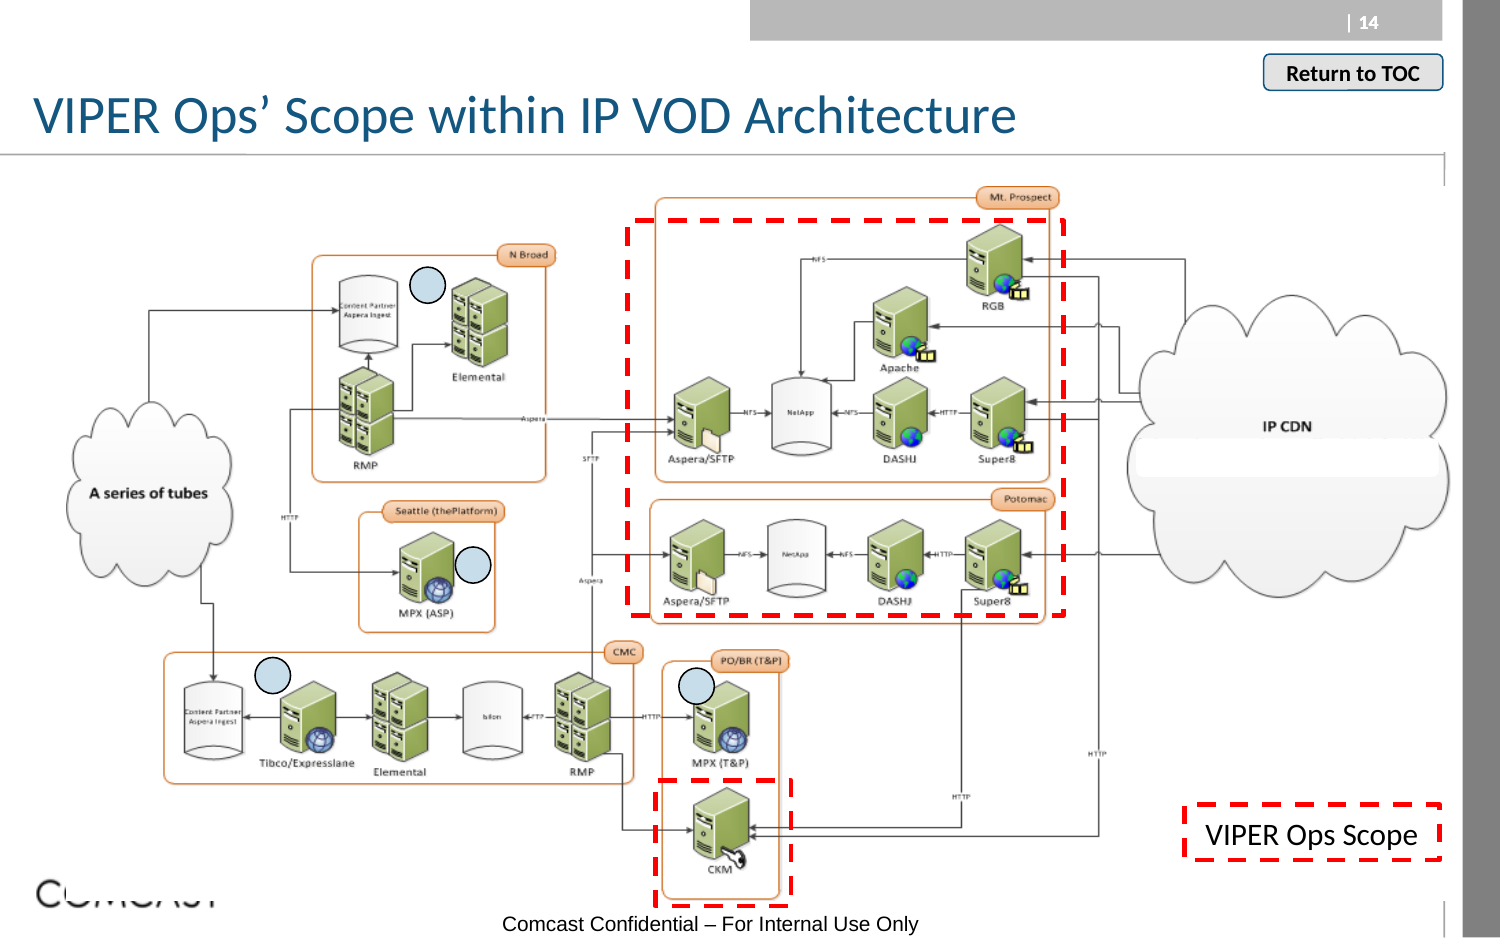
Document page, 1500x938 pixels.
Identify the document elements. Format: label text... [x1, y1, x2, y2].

picture [24, 826, 230, 916]
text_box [65, 186, 1452, 902]
title VIPER Ops’ Scope within IP VOD Architecture [20, 102, 1453, 153]
